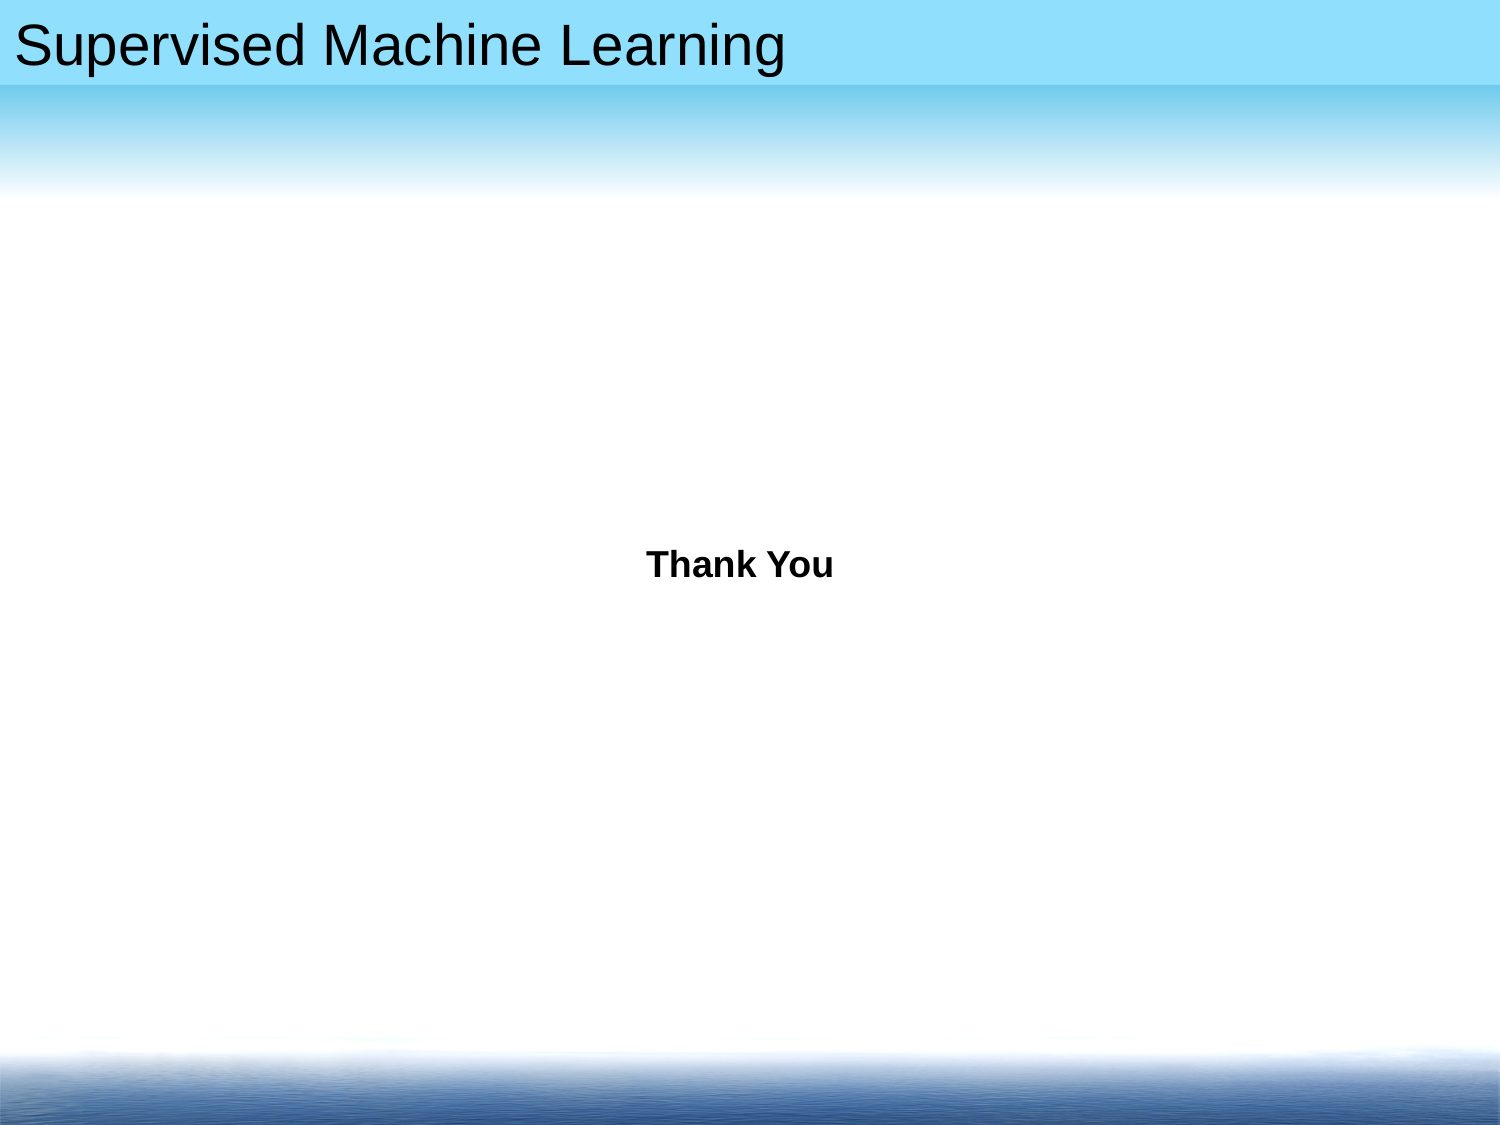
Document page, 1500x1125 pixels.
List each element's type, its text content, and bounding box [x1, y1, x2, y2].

text_box Thank You [631, 532, 869, 592]
picture [0, 1037, 1500, 1125]
